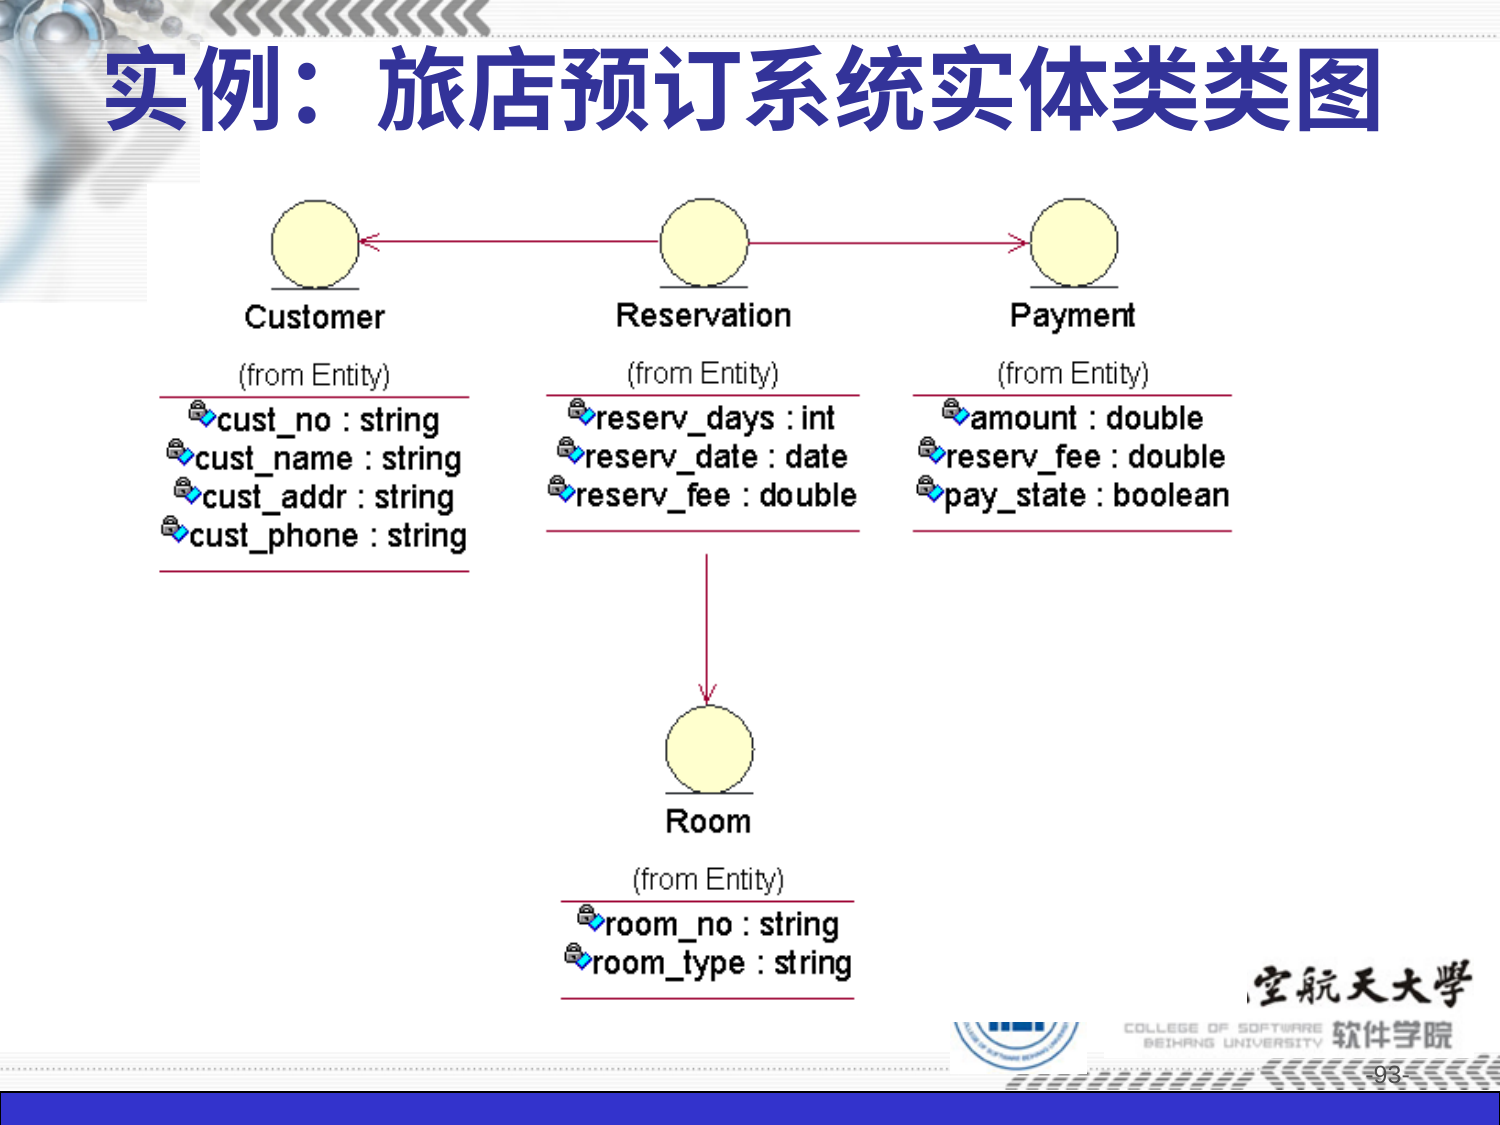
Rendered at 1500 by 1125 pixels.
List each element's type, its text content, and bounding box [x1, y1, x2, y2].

picture [0, 0, 1500, 1090]
slide_number -93- [1074, 1051, 1426, 1125]
title 实例：旅店预订系统实体类类图 [85, 42, 1459, 149]
